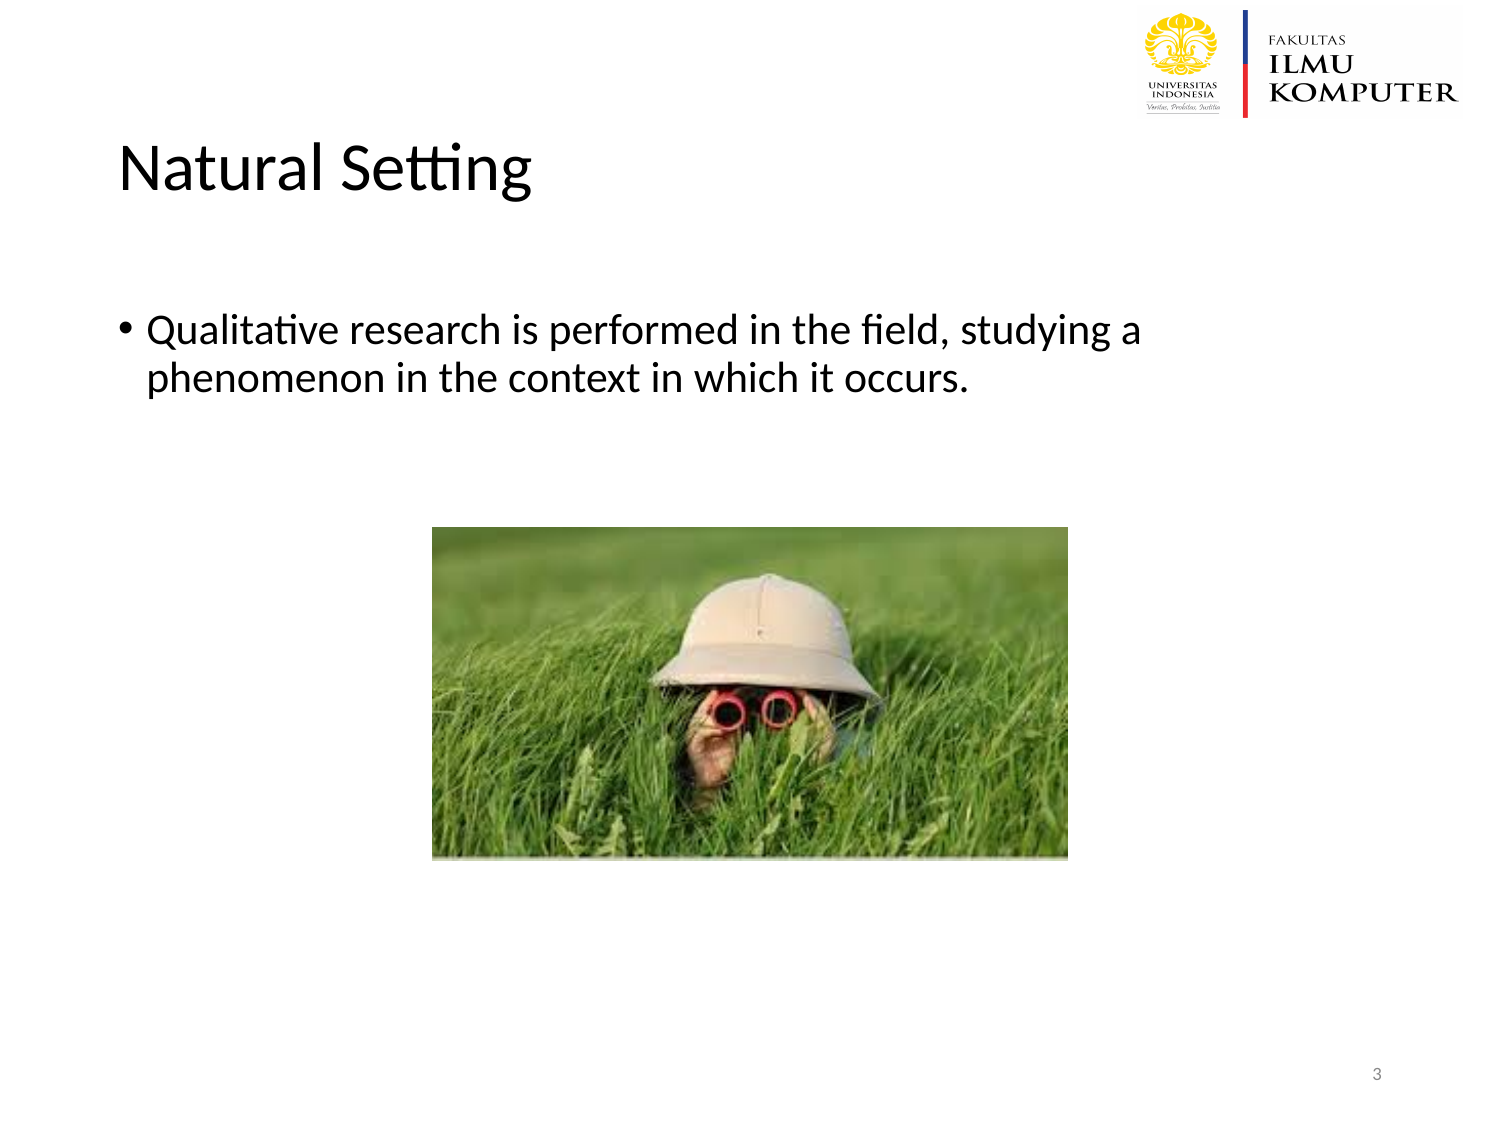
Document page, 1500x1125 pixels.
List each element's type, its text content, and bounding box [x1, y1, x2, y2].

picture [432, 526, 1068, 862]
list Qualitative research is performed in the field, studying a phenomenon in the context in which it occurs. [103, 299, 1397, 1014]
title Natural Setting [103, 59, 1397, 278]
slide_number ‹#› [1059, 1042, 1397, 1103]
picture [1137, 5, 1463, 119]
